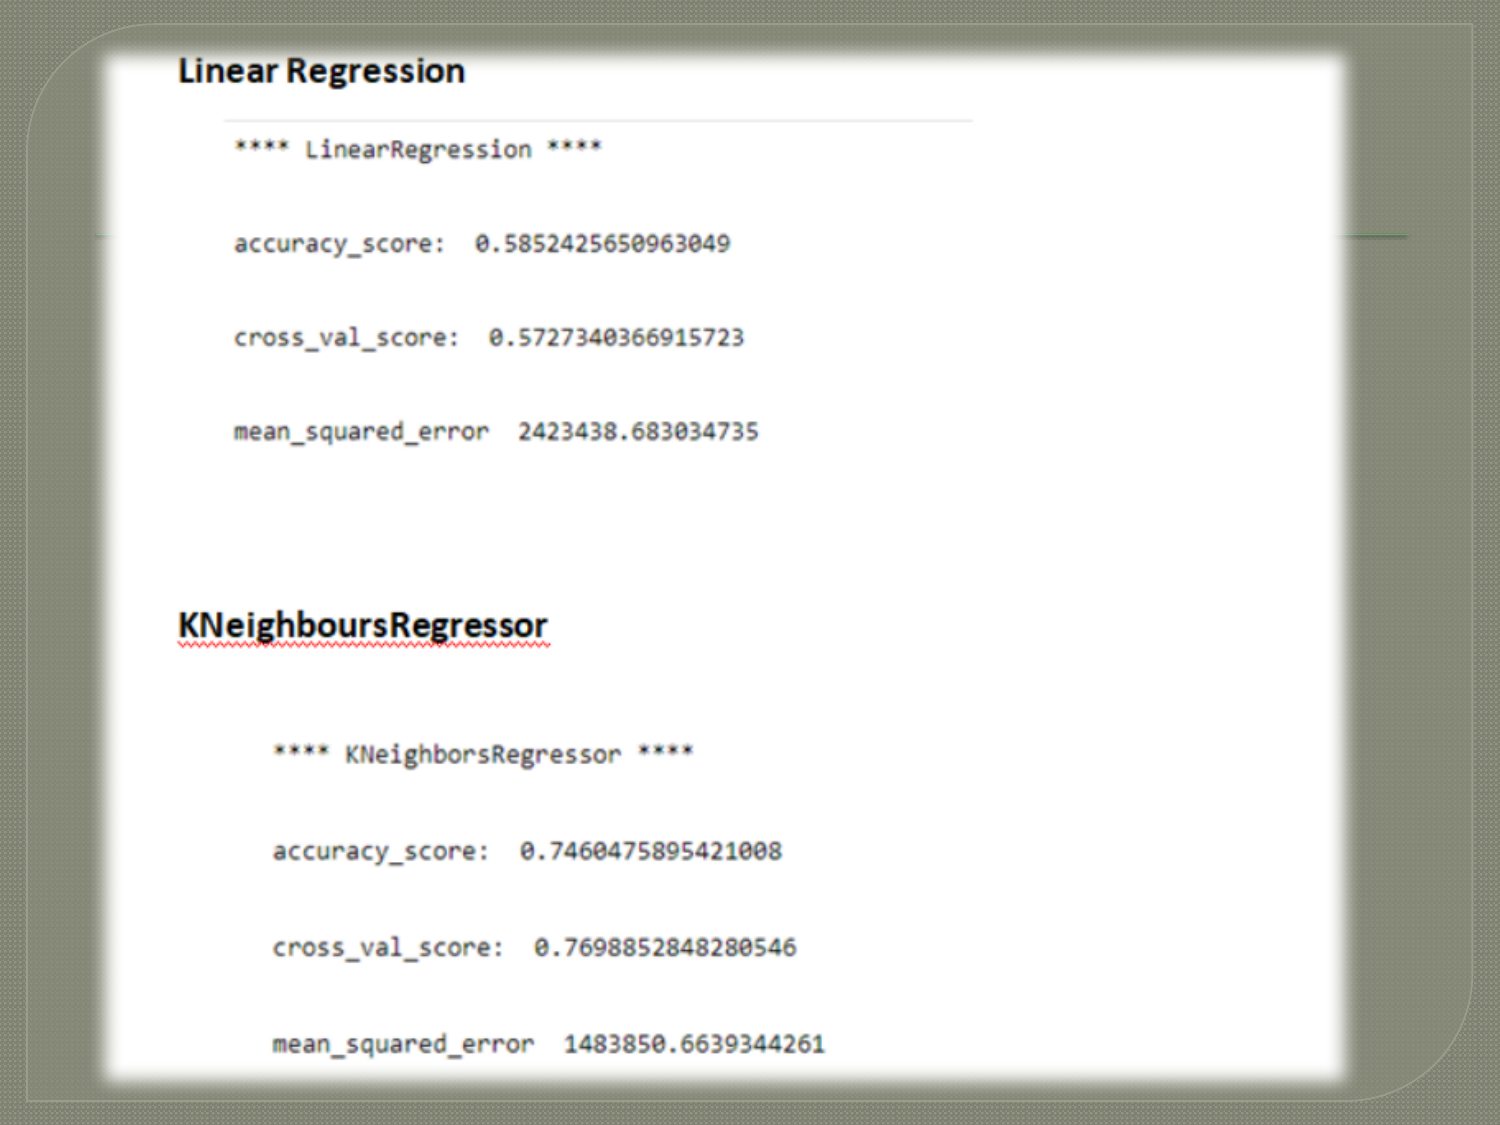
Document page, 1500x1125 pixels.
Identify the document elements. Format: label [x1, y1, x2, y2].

picture [87, 37, 1363, 1098]
